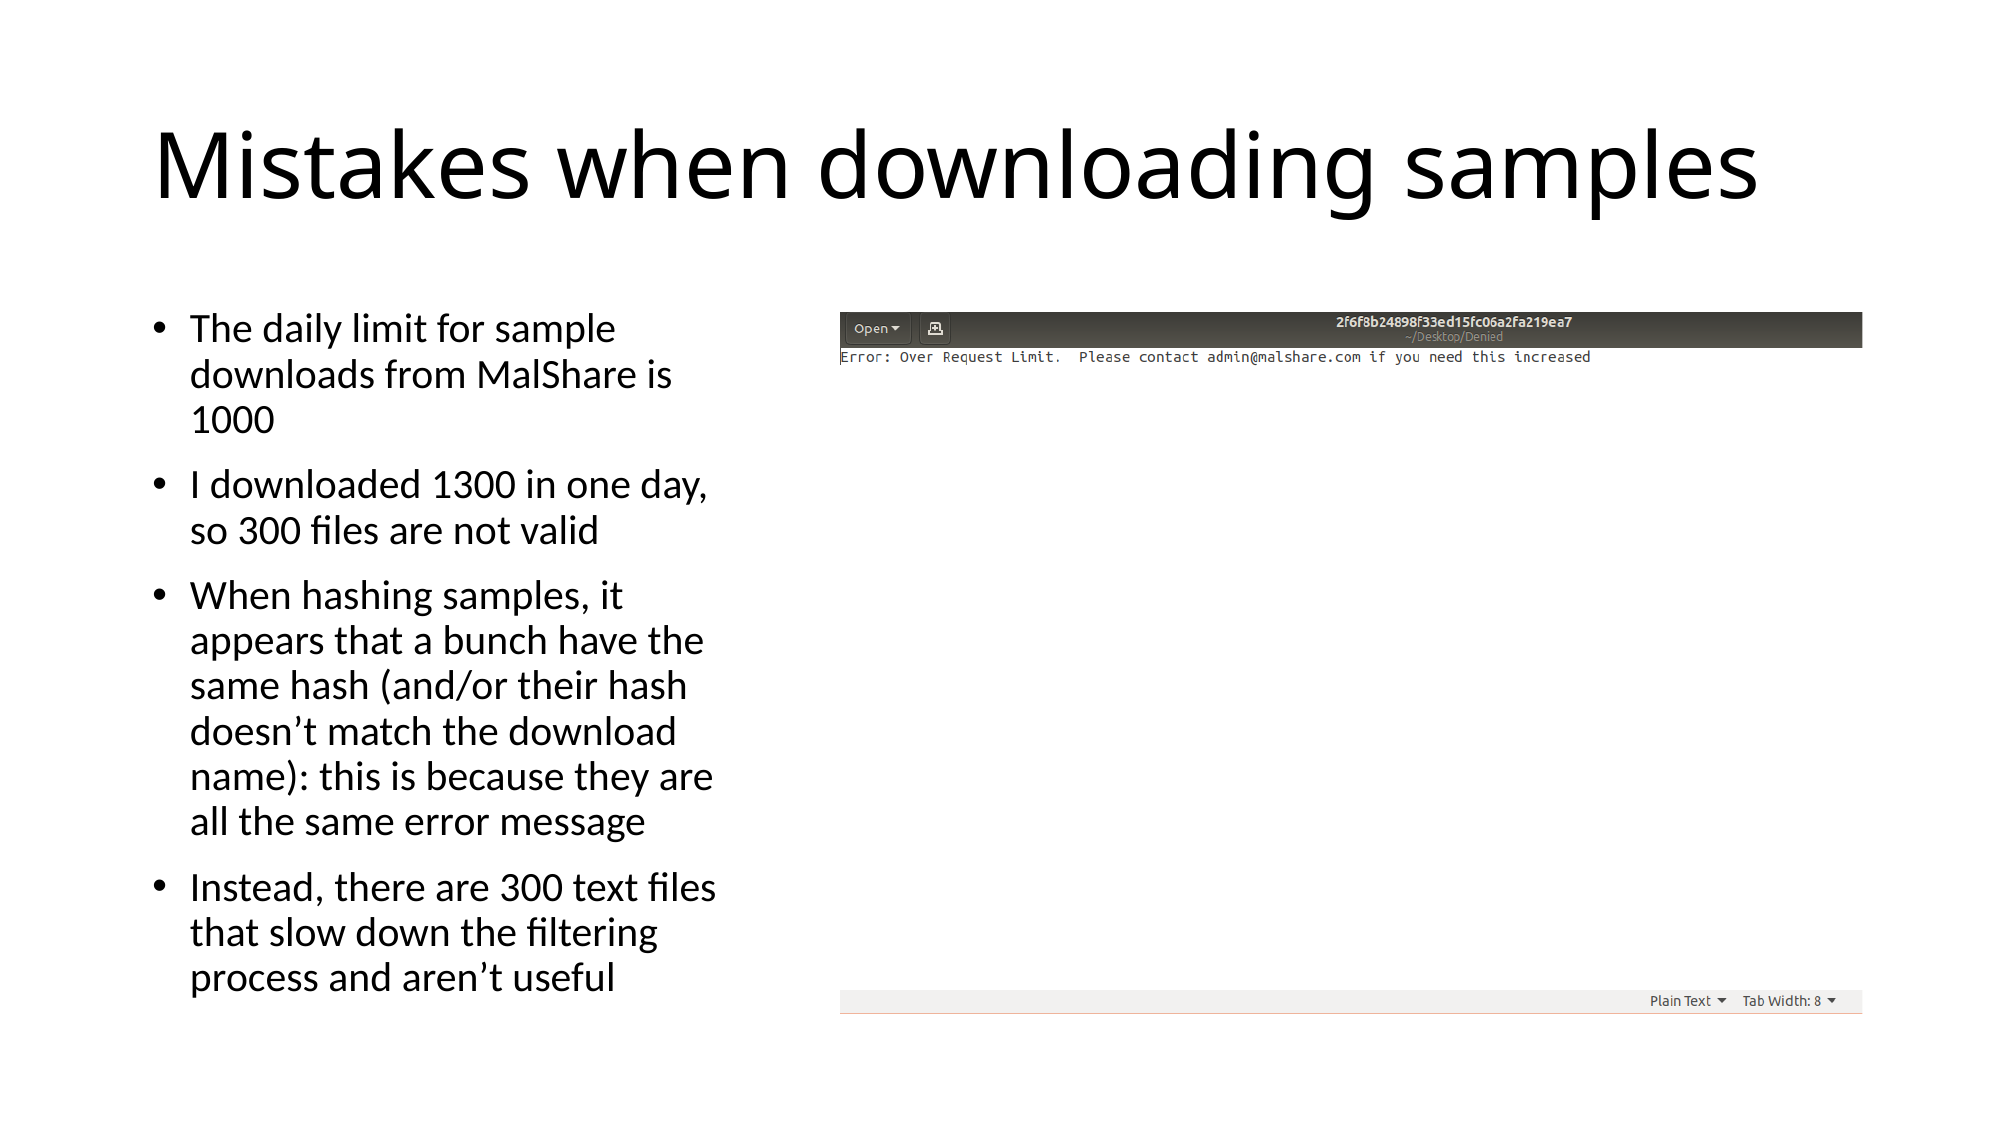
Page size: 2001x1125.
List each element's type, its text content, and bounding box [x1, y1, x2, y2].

picture [839, 312, 1863, 1014]
title Mistakes when downloading samples [137, 59, 1863, 278]
list The daily limit for sample downloads from MalShare is 1000 I downloaded 1300 in one day, so 300 files are not valid When hashing samples, it appears that a bunch have the same hash (and/or their hash doesn’t match the download name): this is because they are all the same error message Instead, there are 300 text files that slow down the filtering process and aren’t useful [137, 299, 761, 1014]
